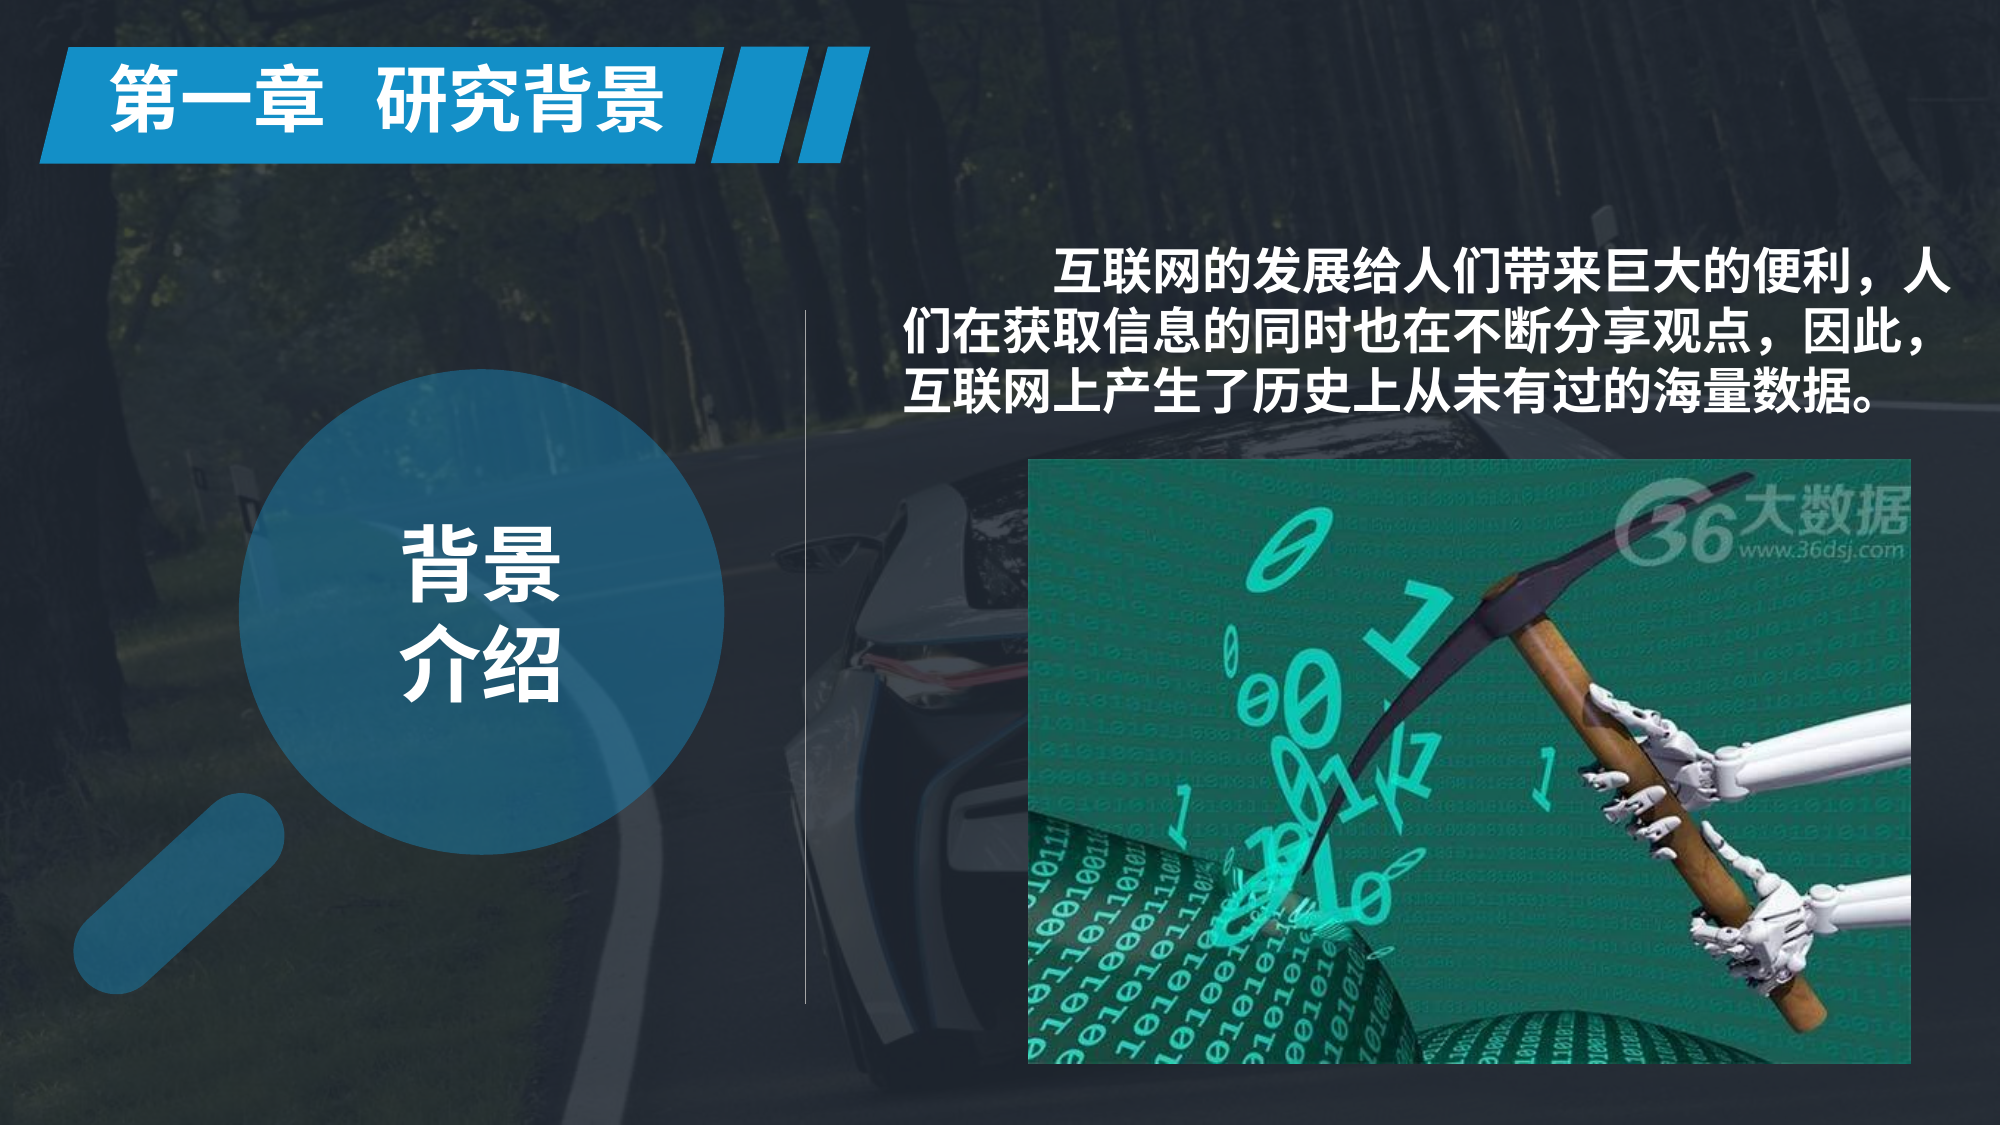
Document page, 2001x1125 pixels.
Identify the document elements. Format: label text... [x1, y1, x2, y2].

text_box [709, 45, 811, 165]
text_box 第一章 研究背景 [92, 46, 683, 149]
text_box [38, 45, 726, 165]
text_box [796, 45, 872, 165]
picture [1027, 459, 1911, 1064]
text_box 互联网的发展给人们带来巨大的便利，人们在获取信息的同时也在不断分享观点，因此，互联网上产生了历史上从未有过的海量数据。 [887, 232, 1974, 427]
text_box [50, 369, 725, 937]
